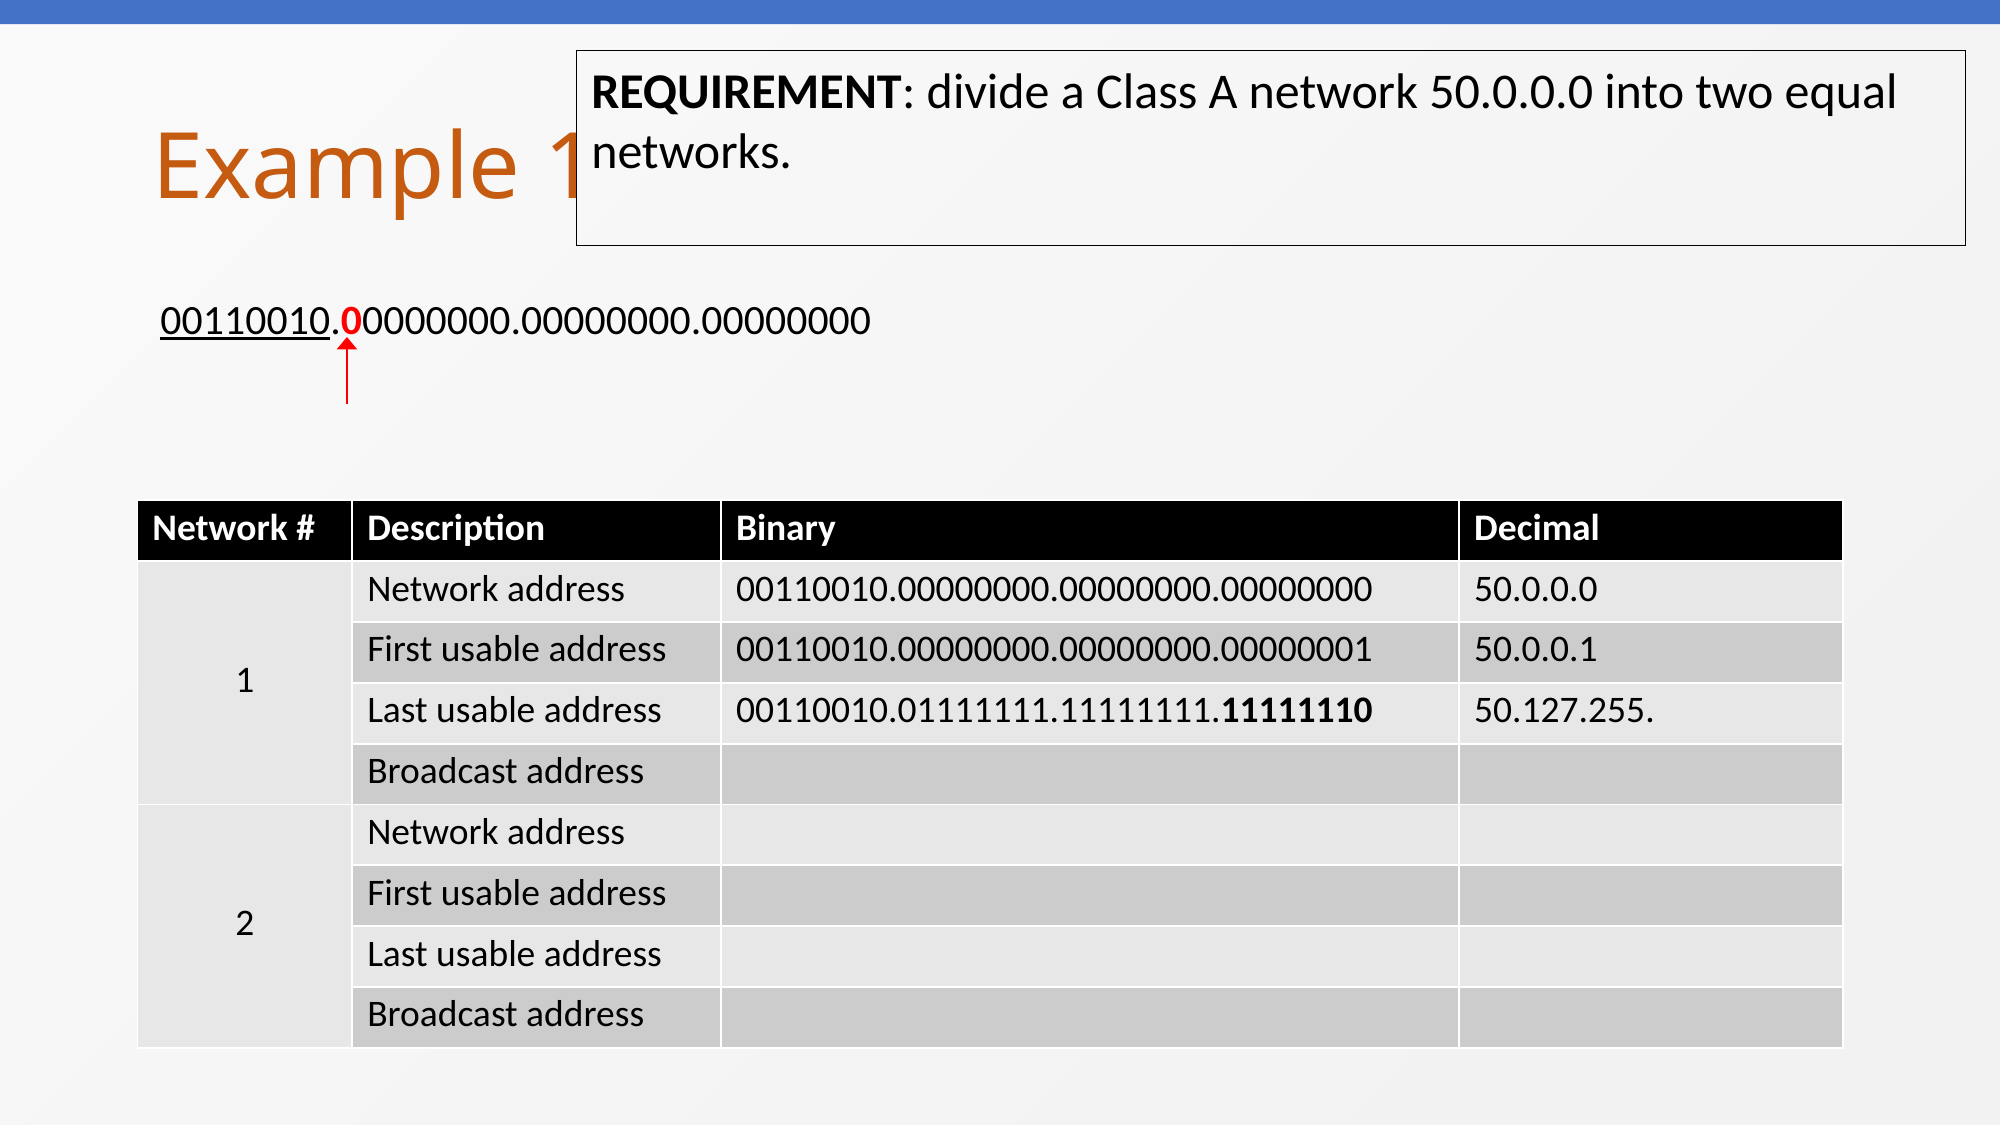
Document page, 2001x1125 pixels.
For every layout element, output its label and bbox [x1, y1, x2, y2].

table_cell [1460, 684, 1842, 743]
table_cell [1460, 805, 1842, 864]
table_cell [722, 927, 1458, 986]
table_cell [722, 988, 1458, 1047]
table_cell [353, 623, 720, 682]
table_cell [722, 866, 1458, 925]
text_box [576, 50, 1966, 246]
table_cell [722, 745, 1458, 804]
table_cell [138, 805, 351, 1047]
text_box [0, 0, 2000, 25]
title [137, 59, 1863, 278]
text_box [145, 285, 1850, 451]
table_cell [353, 562, 720, 621]
table_header [138, 501, 351, 560]
table_cell [353, 745, 720, 804]
table_cell [353, 805, 720, 864]
table_cell [353, 988, 720, 1047]
table_cell [722, 805, 1458, 864]
table_cell [353, 684, 720, 743]
table_cell [1460, 927, 1842, 986]
table_cell [722, 684, 1458, 743]
table_cell [1460, 988, 1842, 1047]
table_header [353, 501, 720, 560]
table_cell [353, 866, 720, 925]
table_cell [1460, 623, 1842, 682]
table_header [722, 501, 1458, 560]
table_cell [722, 562, 1458, 621]
table_cell [1460, 866, 1842, 925]
table_cell [353, 927, 720, 986]
table_cell [722, 623, 1458, 682]
table_cell [138, 562, 351, 804]
table_header [1460, 501, 1842, 560]
table_cell [1460, 745, 1842, 804]
table_cell [1460, 562, 1842, 621]
